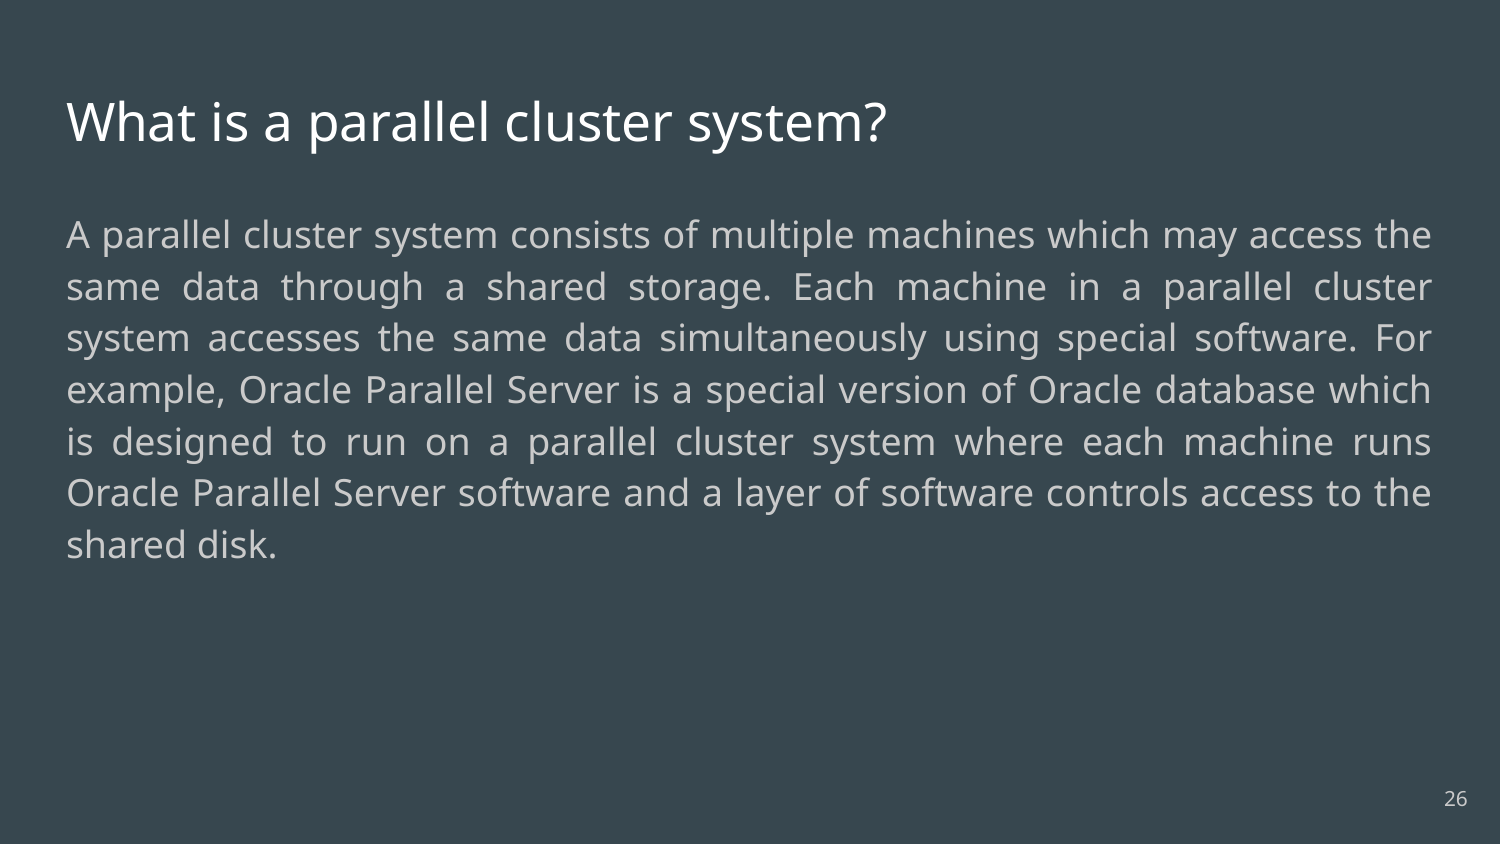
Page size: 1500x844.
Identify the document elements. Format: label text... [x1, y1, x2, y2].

title What is a parallel cluster system? [51, 72, 1449, 167]
list A parallel cluster system consists of multiple machines which may access the same data through a shared storage. Each machine in a parallel cluster system accesses the same data simultaneously using special software. For example, Oracle Parallel Server is a special version of Oracle database which is designed to run on a parallel cluster system where each machine runs Oracle Parallel Server software and a layer of software controls access to the shared disk. [51, 189, 1449, 750]
slide_number 26 [1392, 767, 1483, 833]
